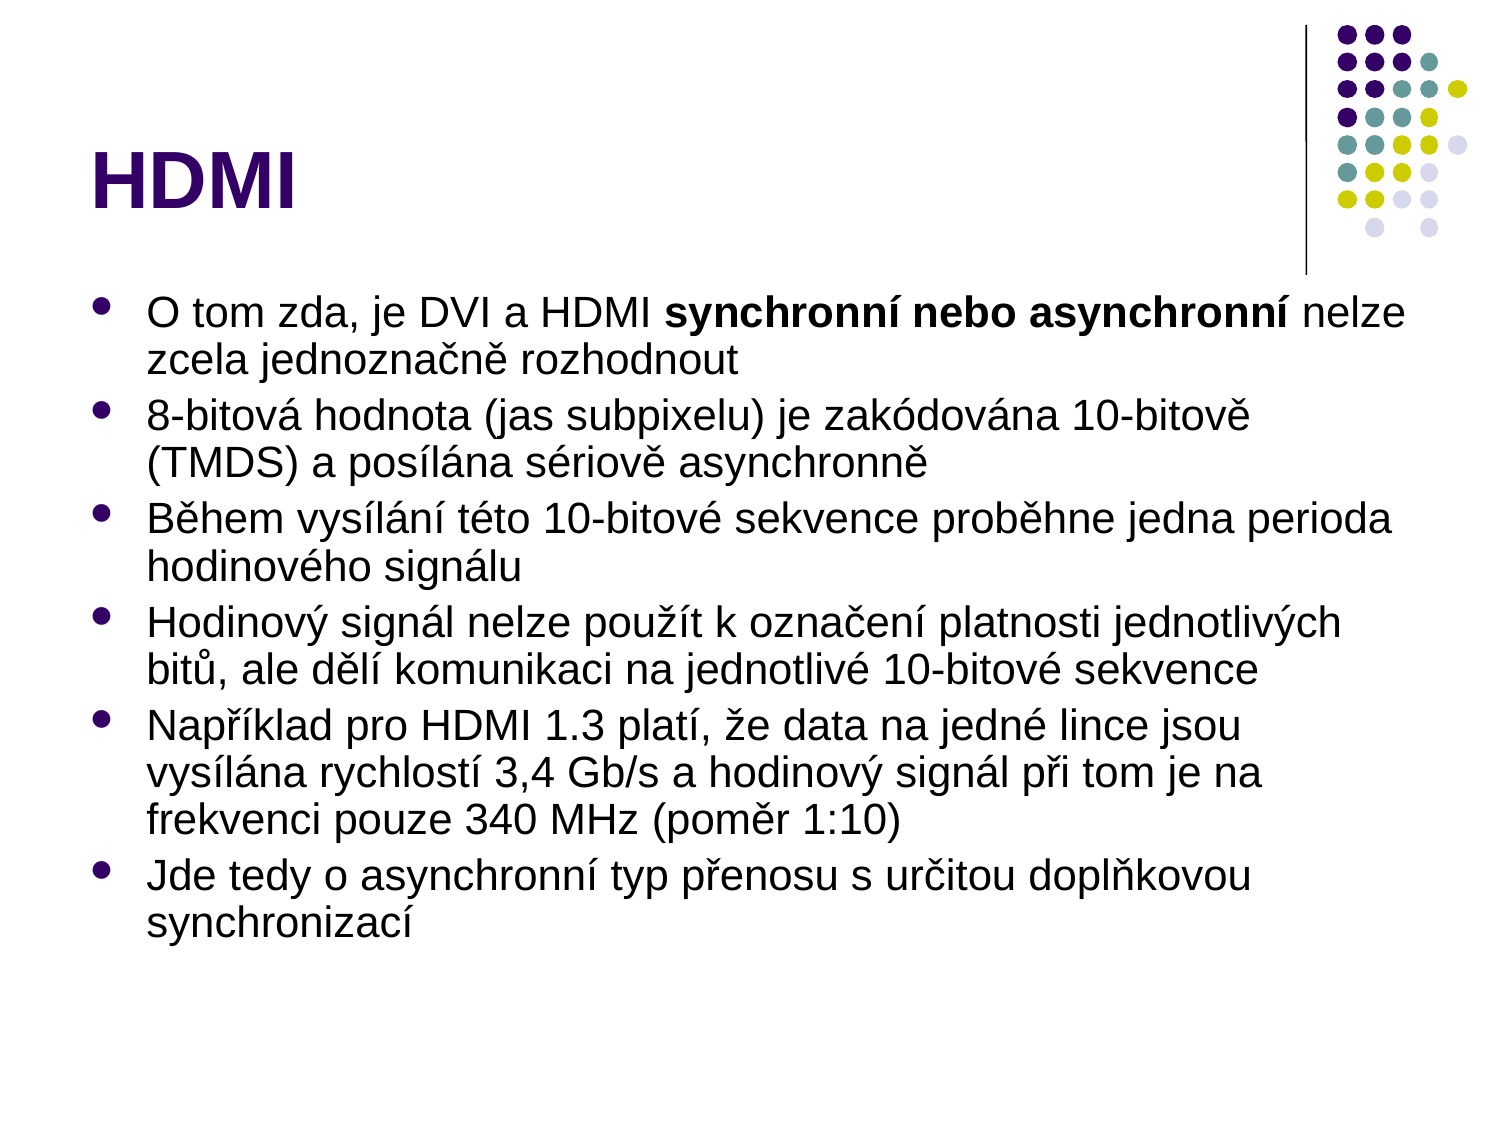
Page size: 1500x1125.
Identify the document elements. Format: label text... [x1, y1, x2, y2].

title HDMI [75, 20, 1313, 233]
list O tom zda, je DVI a HDMI synchronní nebo asynchronní nelze zcela jednoznačně rozhodnout 8-bitová hodnota (jas subpixelu) je zakódována 10-bitově (TMDS) a posílána sériově asynchronně Během vysílání této 10-bitové sekvence proběhne jedna perioda hodinového signálu Hodinový signál nelze použít k označení platnosti jednotlivých bitů, ale dělí komunikaci na jednotlivé 10-bitové sekvence Například pro HDMI 1.3 platí, že data na jedné lince jsou vysílána rychlostí 3,4 Gb/s a hodinový signál při tom je na frekvenci pouze 340 MHz (poměr 1:10) Jde tedy o asynchronní typ přenosu s určitou doplňkovou synchronizací [75, 282, 1425, 1006]
